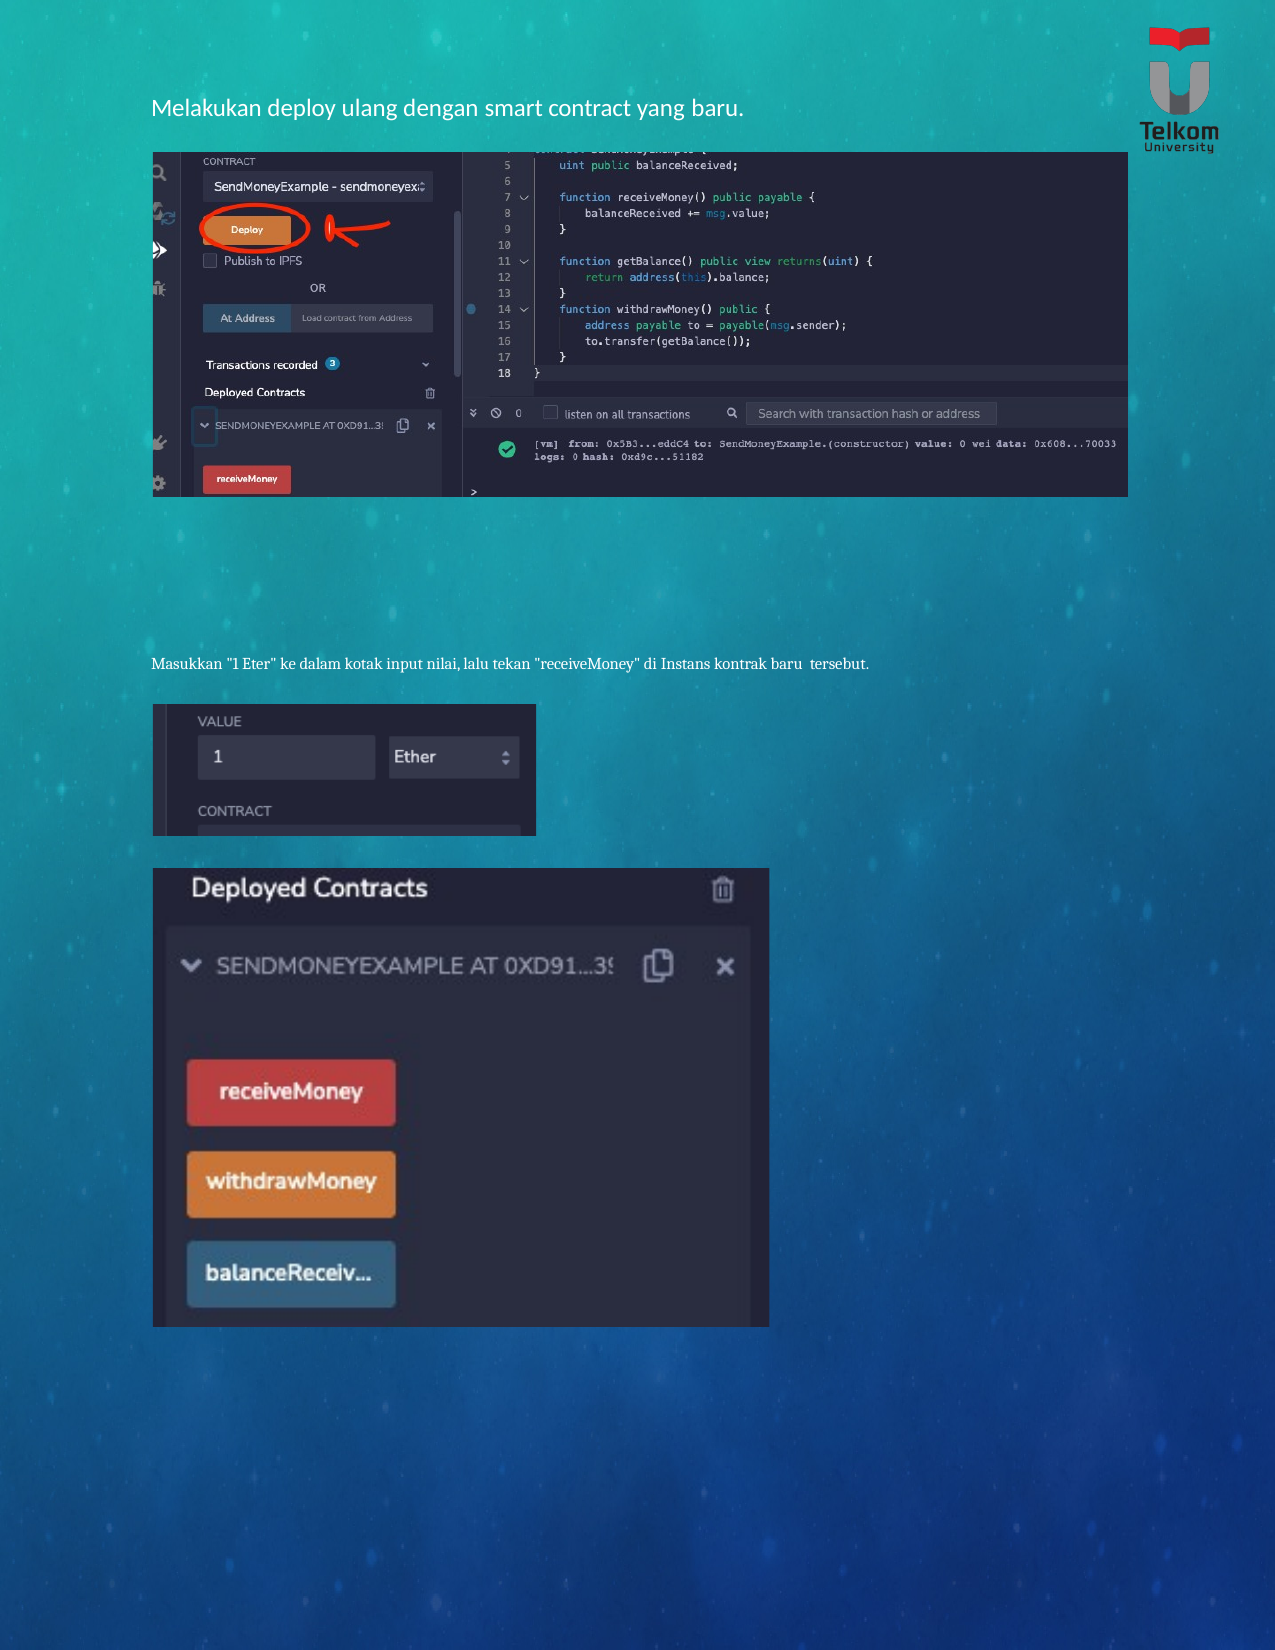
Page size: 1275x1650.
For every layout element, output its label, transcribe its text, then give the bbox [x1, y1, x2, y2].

text_box [152, 704, 537, 836]
text_box Masukkan "1 Eter" ke dalam kotak input nilai, lalu tekan "receiveMoney" di Instans kontrak baru tersebut. [148, 651, 906, 674]
text_box [152, 152, 1128, 497]
text_box [152, 868, 770, 1327]
picture [0, 0, 1275, 1650]
text_box Melakukan deploy ulang dengan smart contract yang baru. [148, 89, 751, 122]
